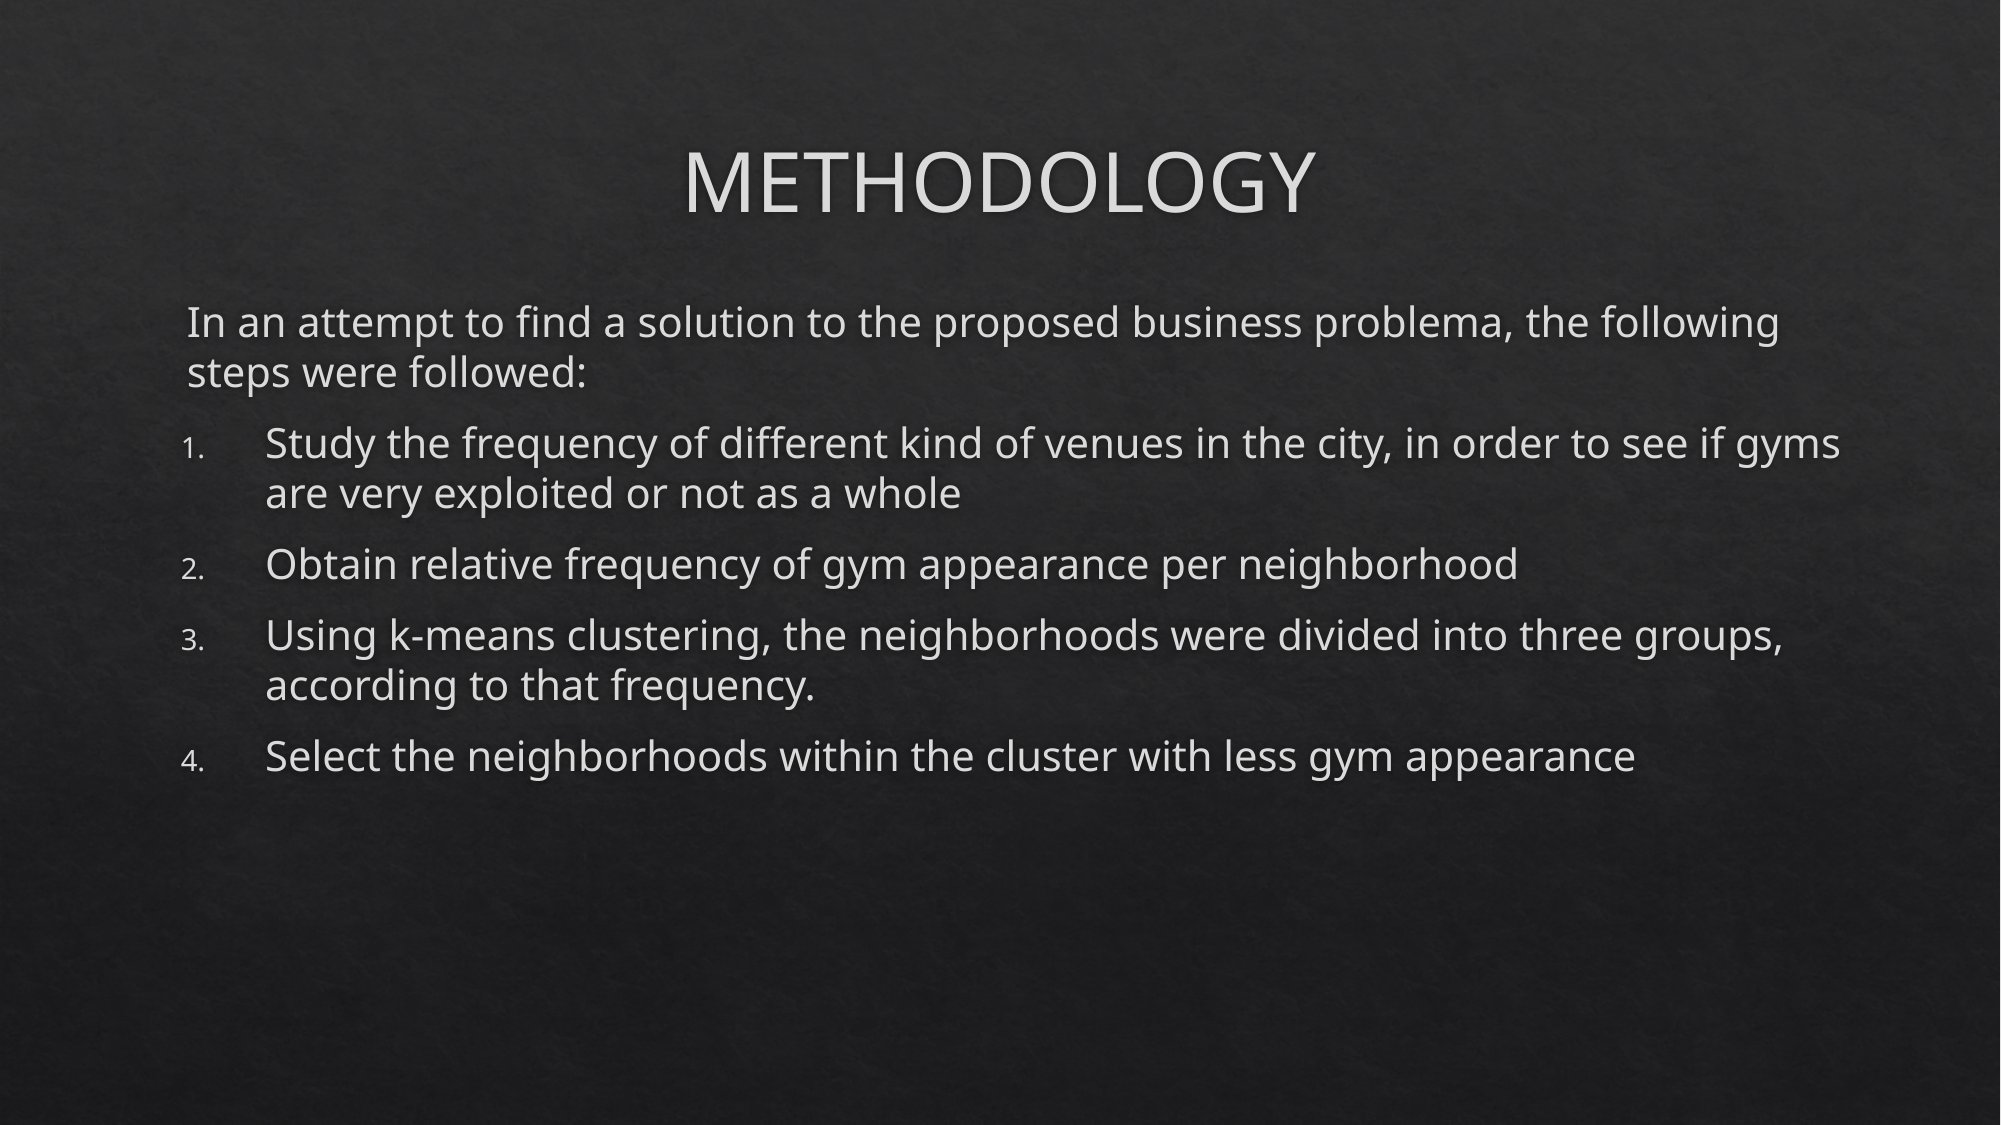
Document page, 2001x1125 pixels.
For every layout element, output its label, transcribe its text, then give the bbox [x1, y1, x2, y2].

list In an attempt to find a solution to the proposed business problema, the following steps were followed: Study the frequency of different kind of venues in the city, in order to see if gyms are very exploited or not as a whole Obtain relative frequency of gym appearance per neighborhood Using k-means clustering, the neighborhoods were divided into three groups, according to that frequency. Select the neighborhoods within the cluster with less gym appearance [165, 288, 1865, 954]
title METHODOLOGY [149, 99, 1849, 260]
